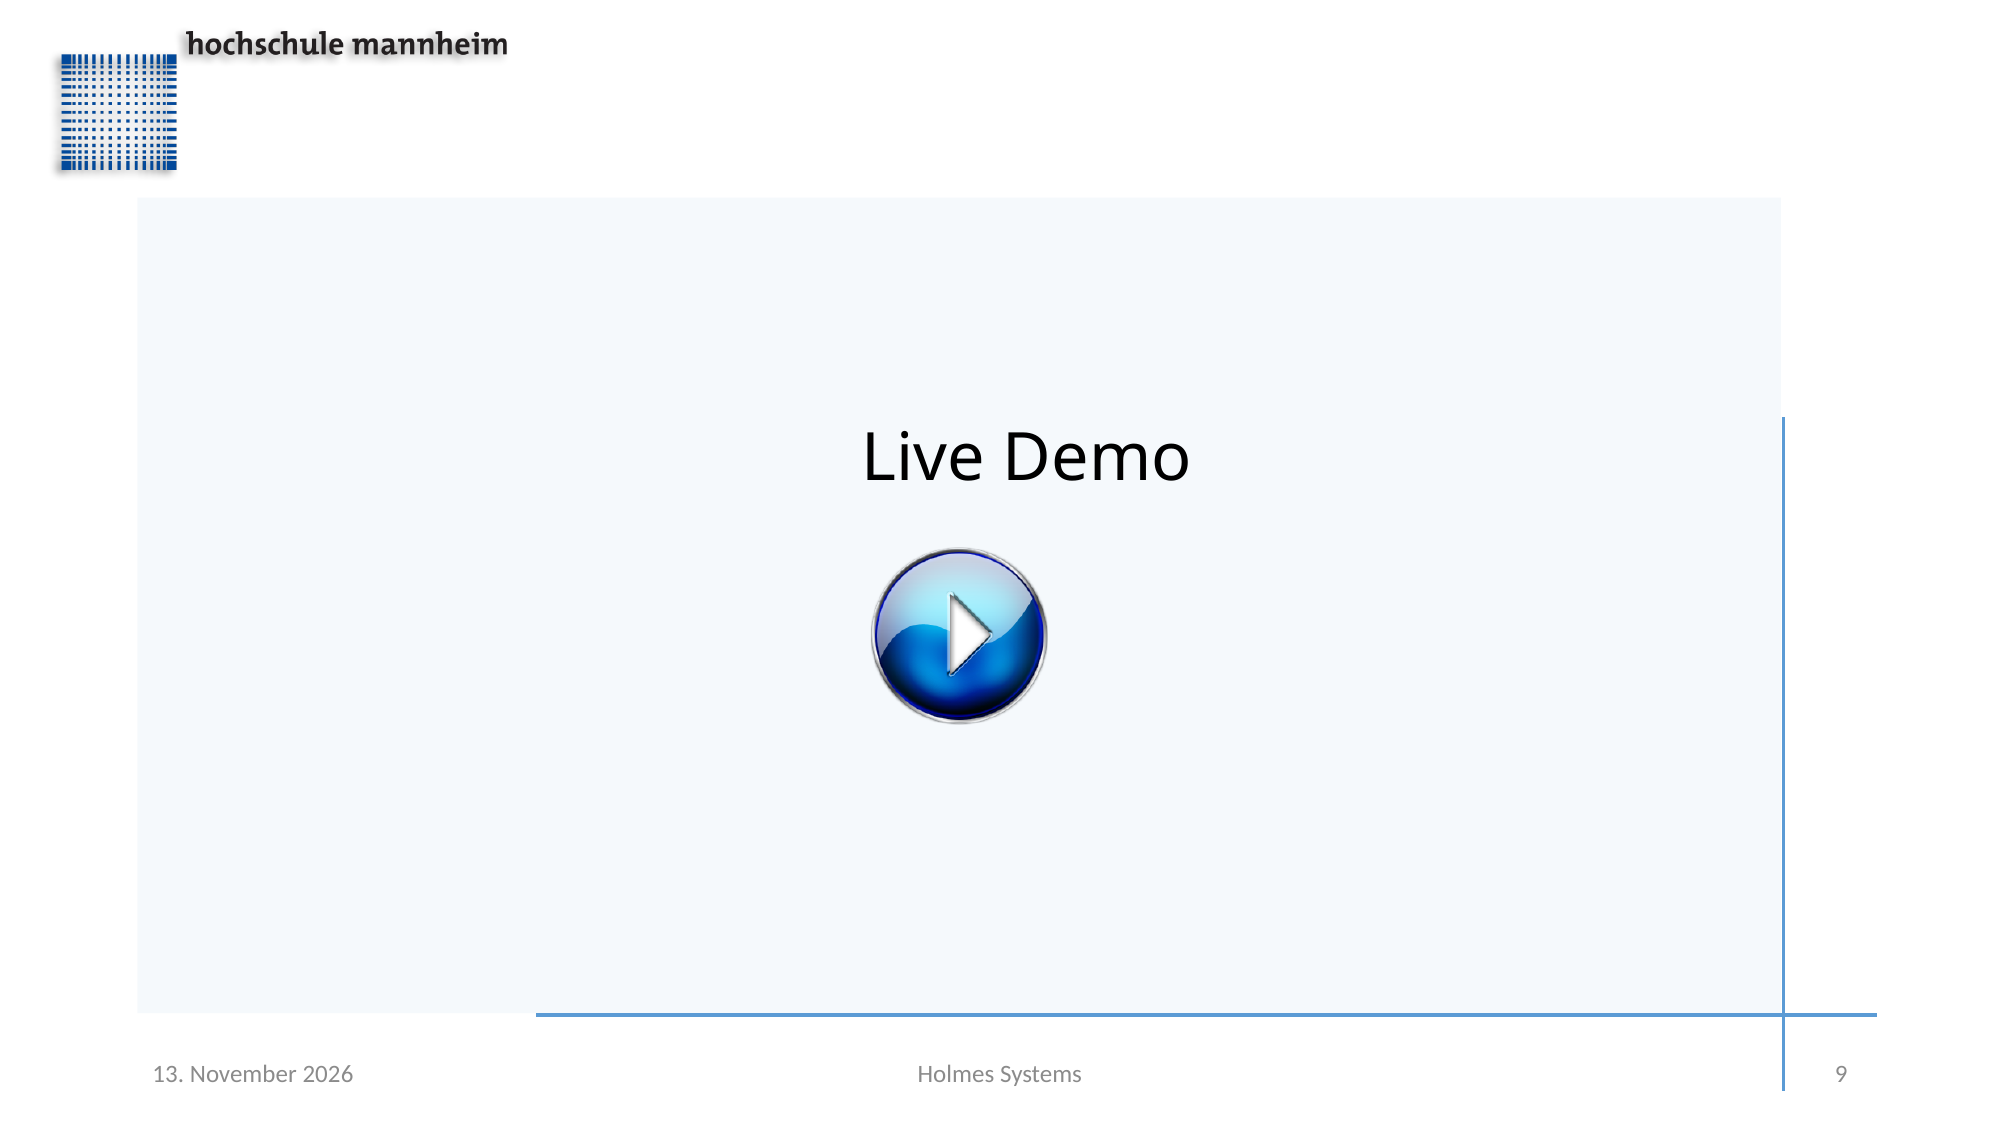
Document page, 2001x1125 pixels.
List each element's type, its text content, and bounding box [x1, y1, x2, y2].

picture [858, 537, 1060, 739]
list Live Demo [137, 197, 1781, 1014]
picture [61, 31, 507, 170]
footer Holmes Systems [662, 1042, 1338, 1103]
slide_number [137, 1042, 588, 1103]
slide_number 9 [1412, 1042, 1863, 1103]
